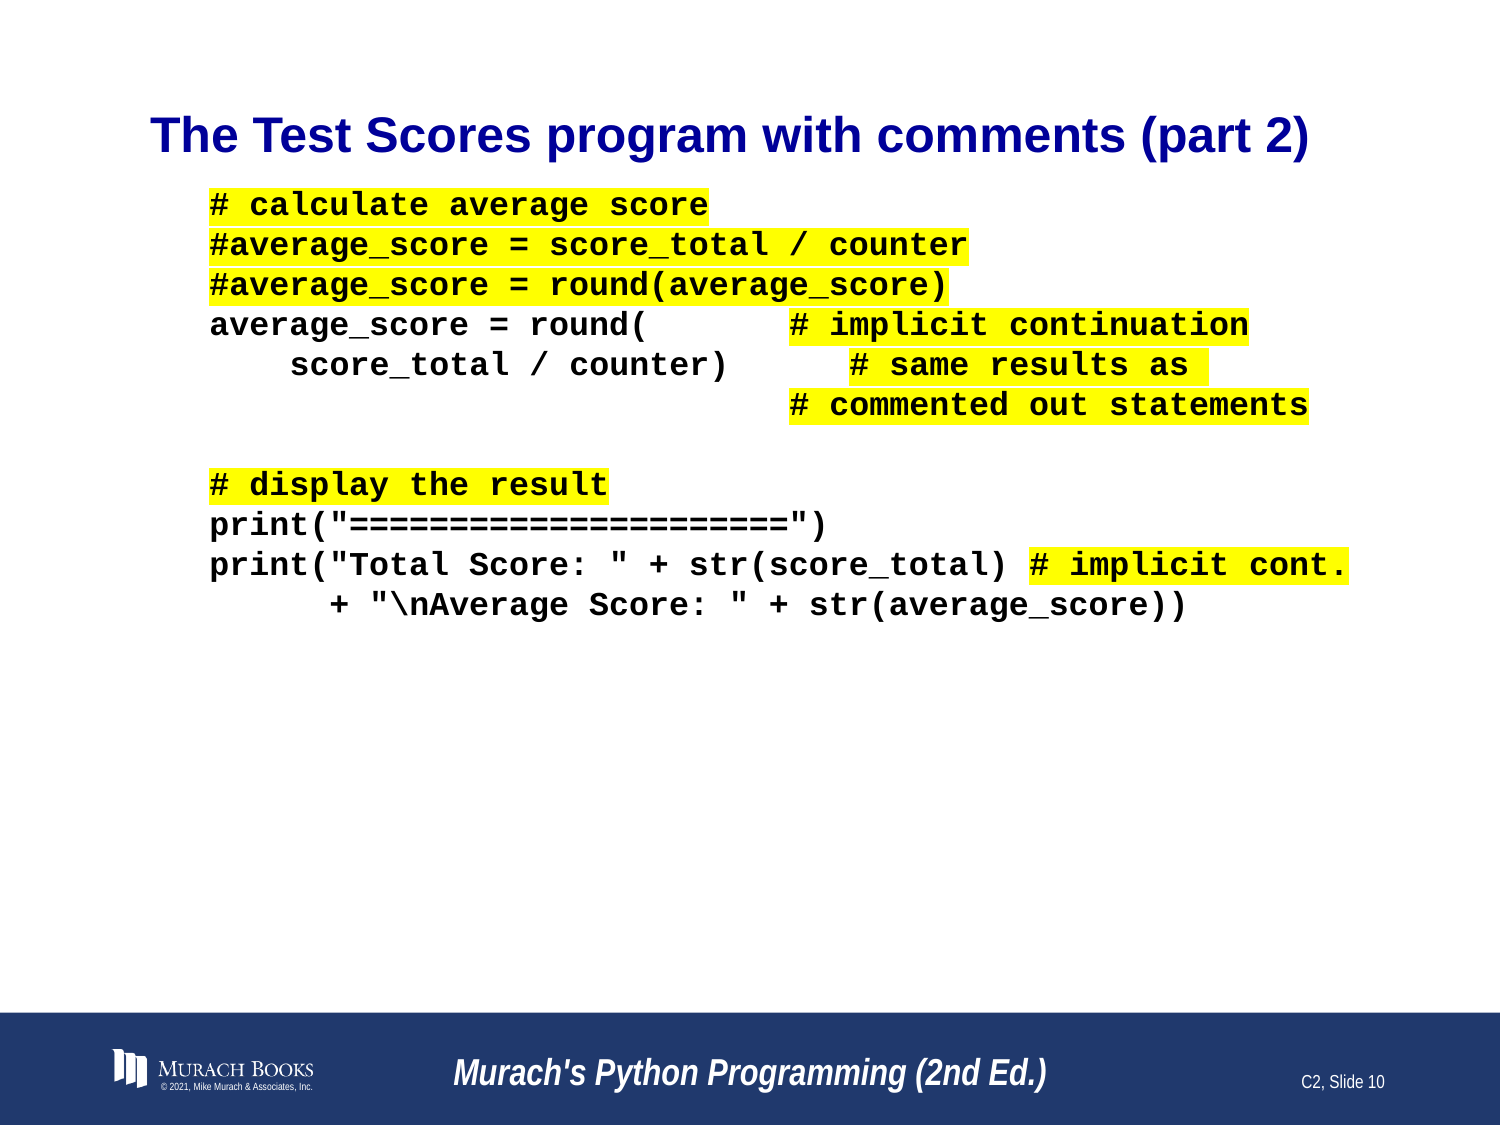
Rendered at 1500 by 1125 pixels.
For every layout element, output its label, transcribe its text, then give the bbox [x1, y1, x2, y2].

slide_number Murach's Python Programming (2nd Ed.) [463, 1025, 1075, 1100]
footer © 2021, Mike Murach & Associates, Inc. [12, 1025, 463, 1100]
slide_number C2, Slide 10 [1087, 1025, 1400, 1100]
title The Test Scores program with comments (part 2) [150, 102, 1350, 164]
list # calculate average score #average_score = score_total / counter #average_score = round(average_score) average_score = round( # implicit continuation score_total / counter) # same results as # commented out statements # display the result print("======================") print("Total Score: " + str(score_total) # implicit cont. + "\nAverage Score: " + str(average_score)) [137, 174, 1375, 975]
